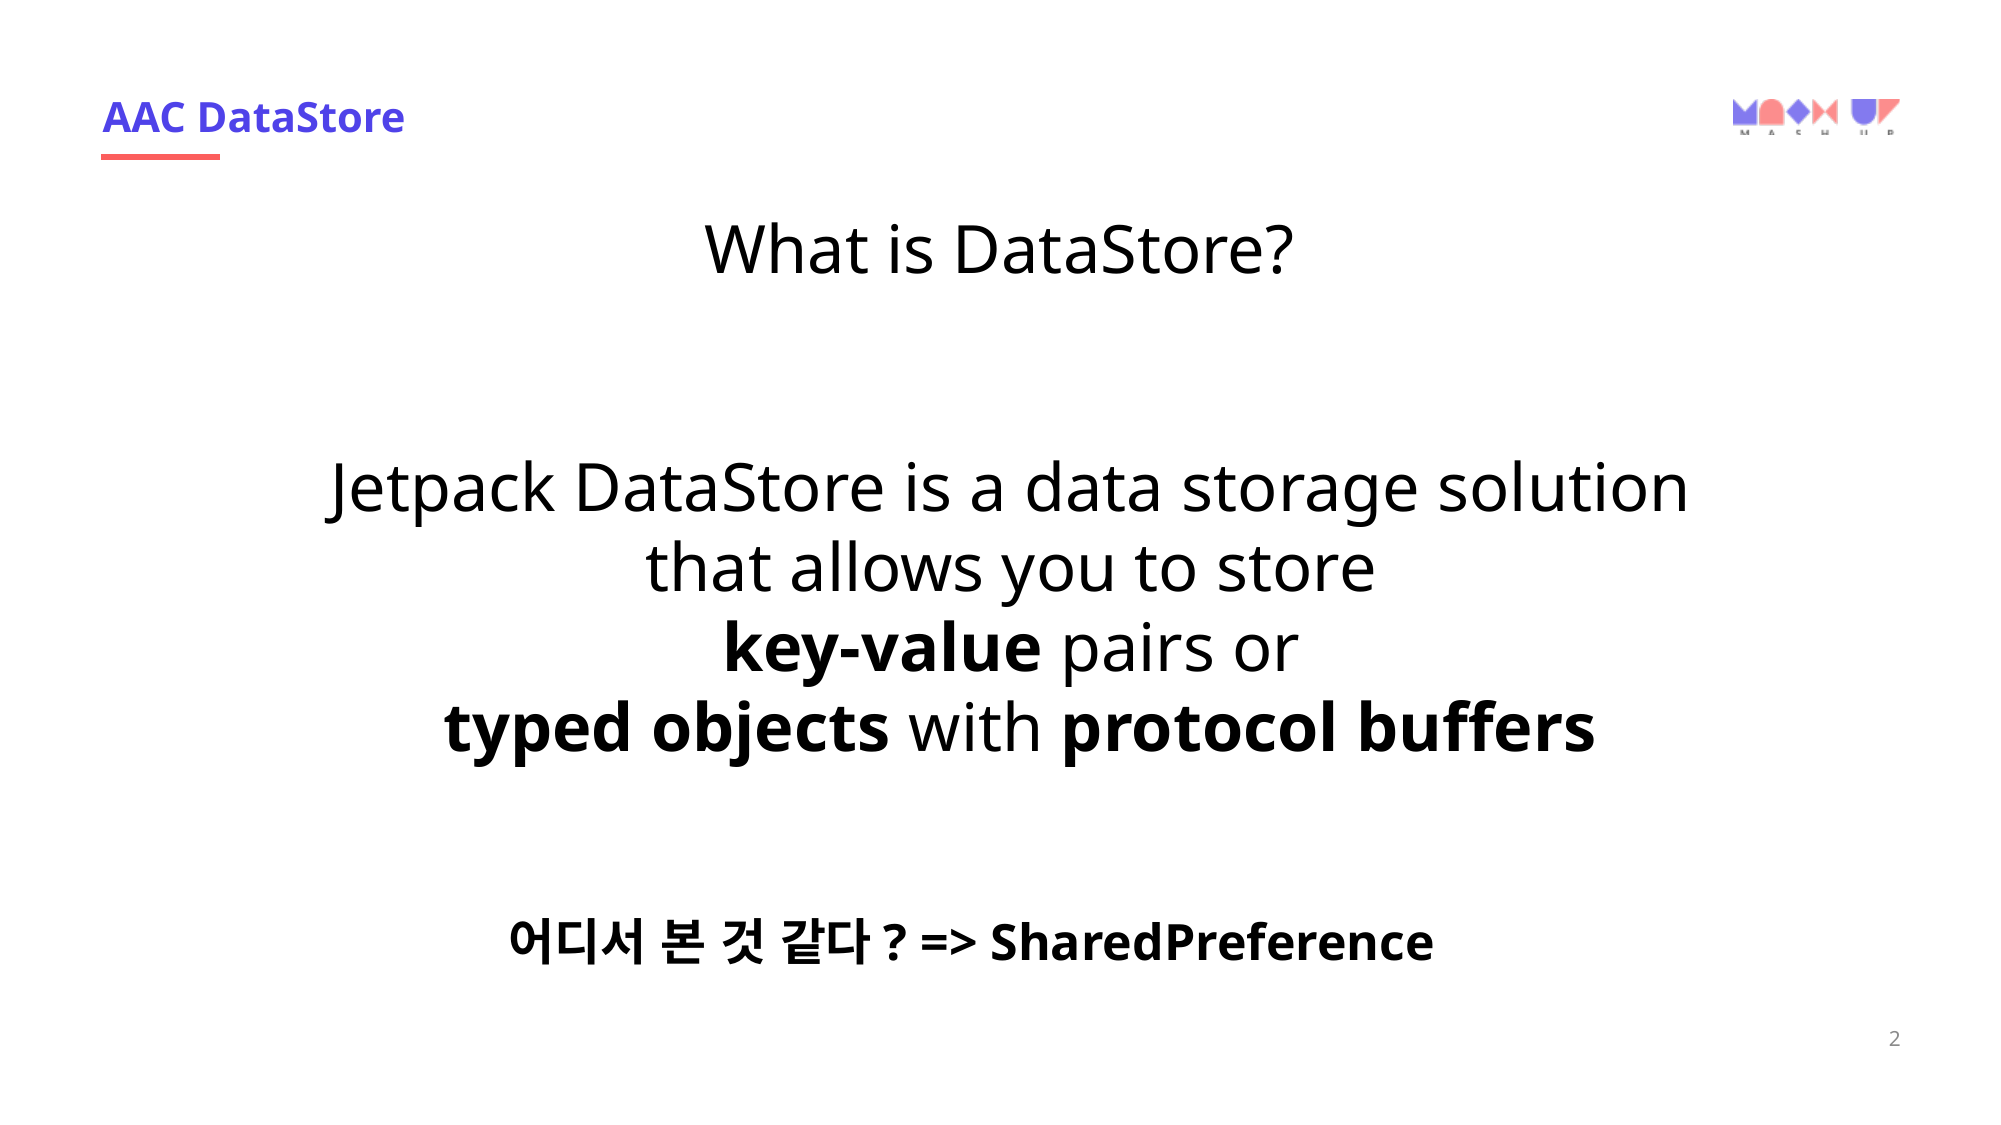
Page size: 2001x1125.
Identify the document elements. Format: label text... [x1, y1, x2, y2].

title AAC DataStore [87, 89, 735, 141]
text_box What is DataStore? [690, 199, 1310, 295]
slide_number 2 [1465, 1010, 1916, 1070]
text_box Jetpack DataStore is a data storage solution that allows you to store key-value pairs or typed objects with protocol buffers [315, 437, 1725, 773]
text_box 어디서 본 것 같다? => SharedPreference [493, 903, 1450, 979]
